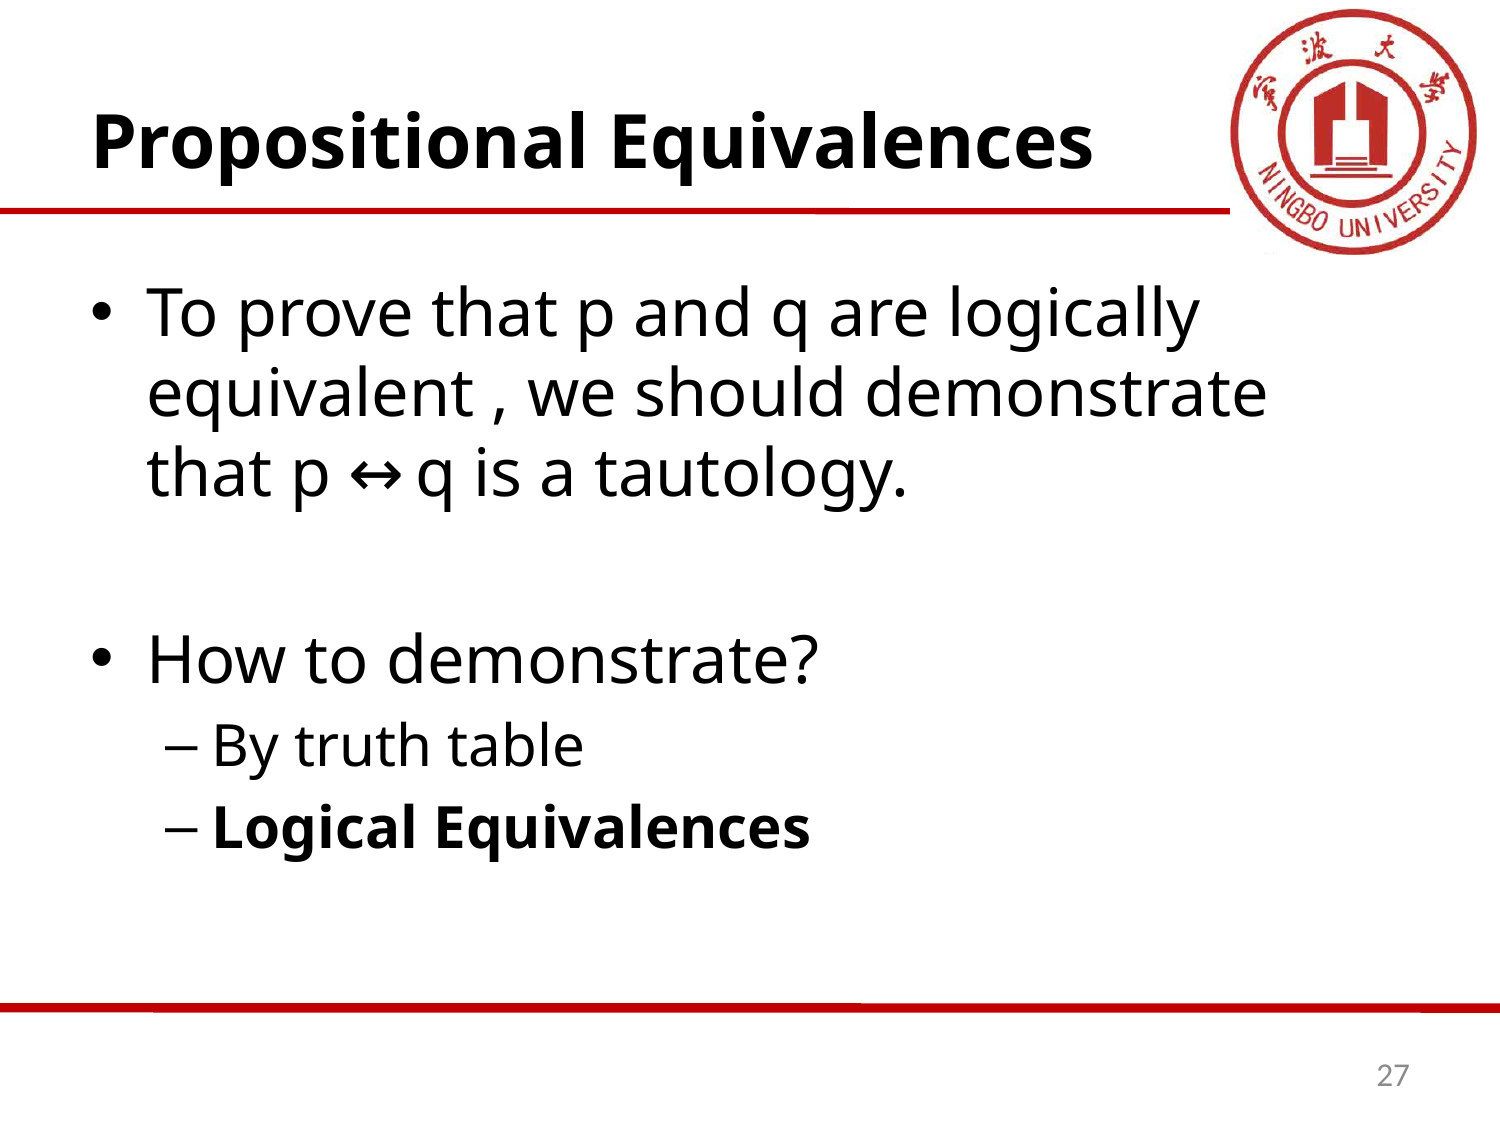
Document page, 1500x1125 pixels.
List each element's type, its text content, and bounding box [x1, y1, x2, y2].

title Propositional Equivalences [75, 45, 1425, 233]
picture [1230, 8, 1477, 255]
slide_number 27 [1074, 1042, 1425, 1103]
list To prove that p and q are logically equivalent , we should demonstrate that p ↔q is a tautology. How to demonstrate? By truth table Logical Equivalences [75, 262, 1425, 1005]
